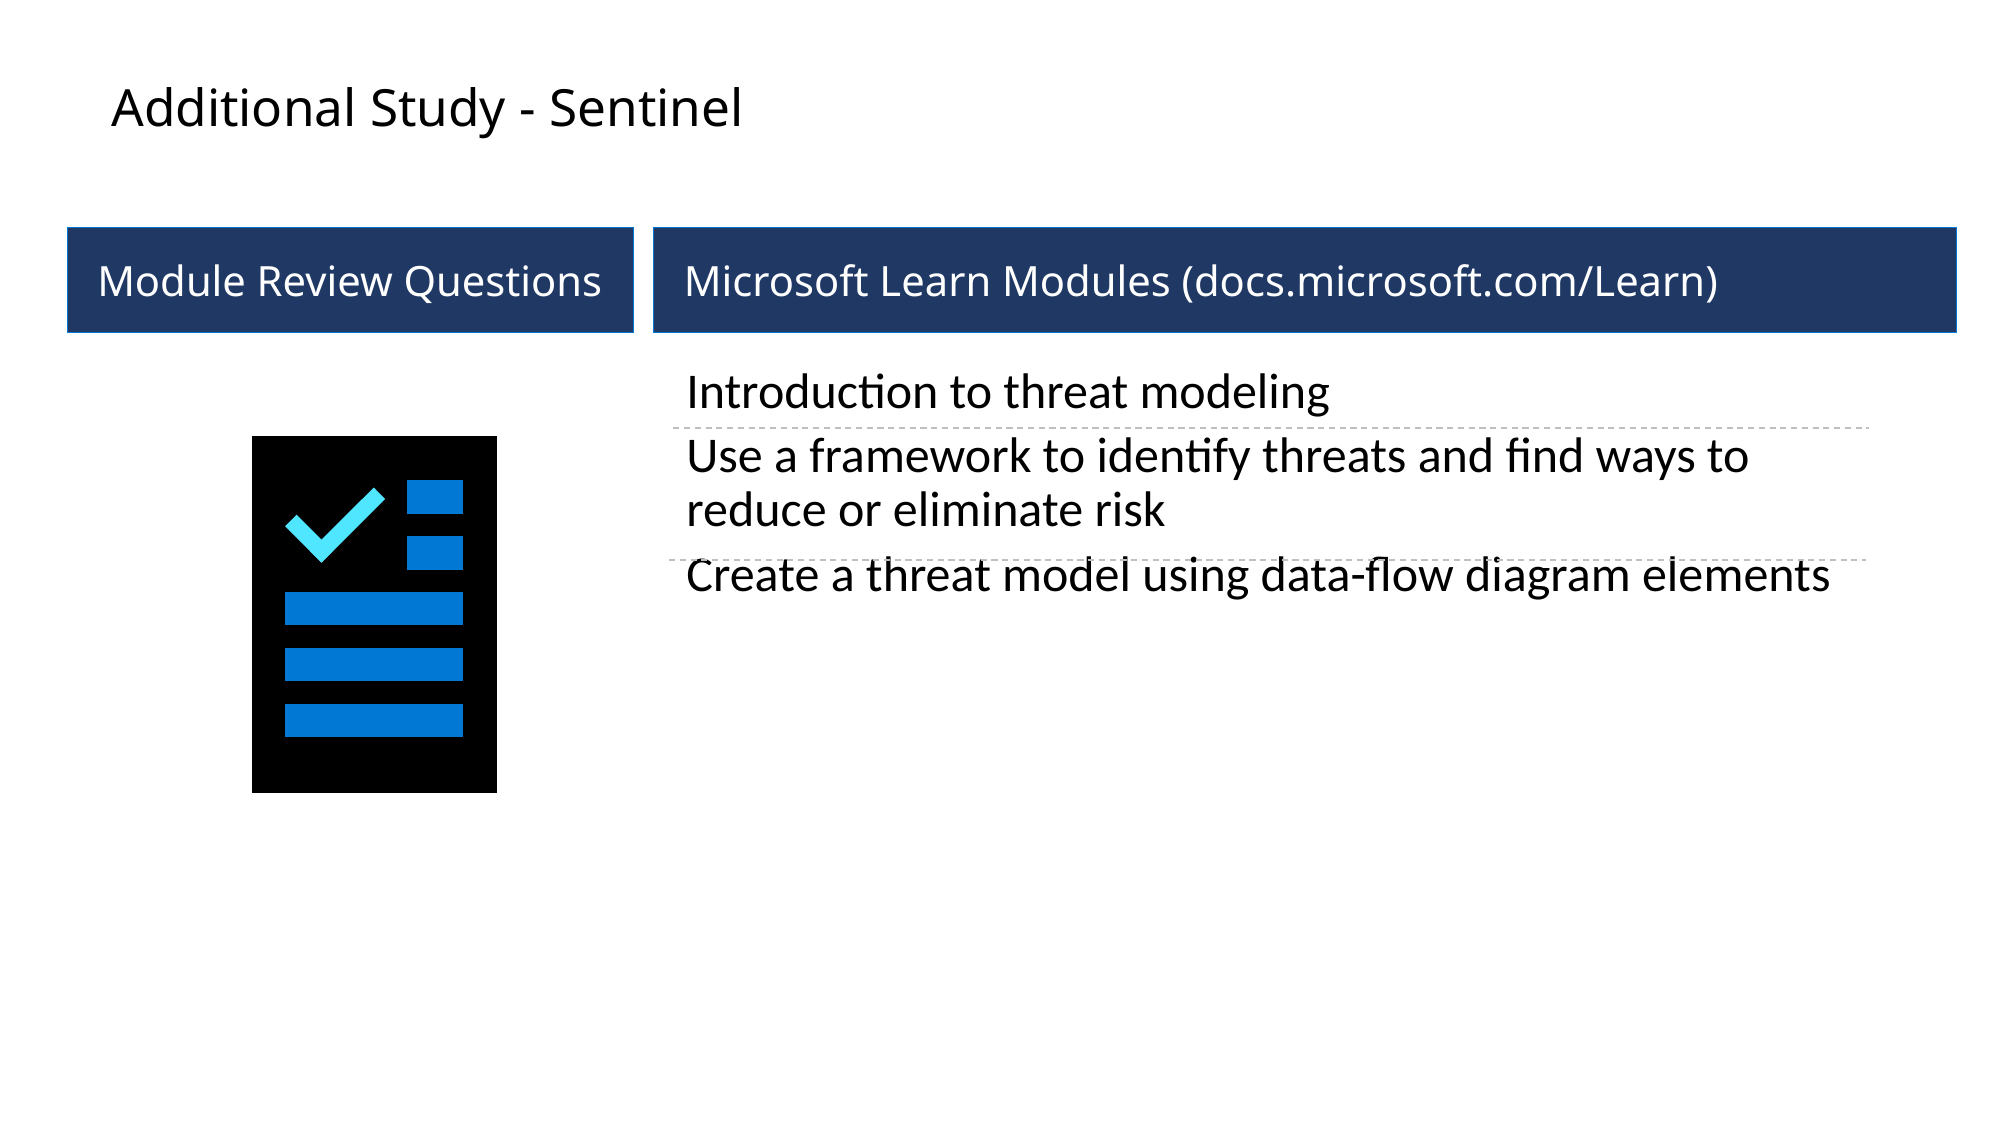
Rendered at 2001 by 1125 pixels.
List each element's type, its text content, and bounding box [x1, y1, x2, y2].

title Additional Study - Sentinel [96, 75, 1904, 146]
list Introduction to threat modeling Use a framework to identify threats and find ways to reduce or eliminate risk Create a threat model using data-flow diagram elements [634, 357, 1851, 685]
text_box Microsoft Learn Modules (docs.microsoft.com/Learn) [653, 227, 1957, 333]
picture [251, 435, 497, 793]
text_box Module Review Questions [67, 227, 634, 333]
